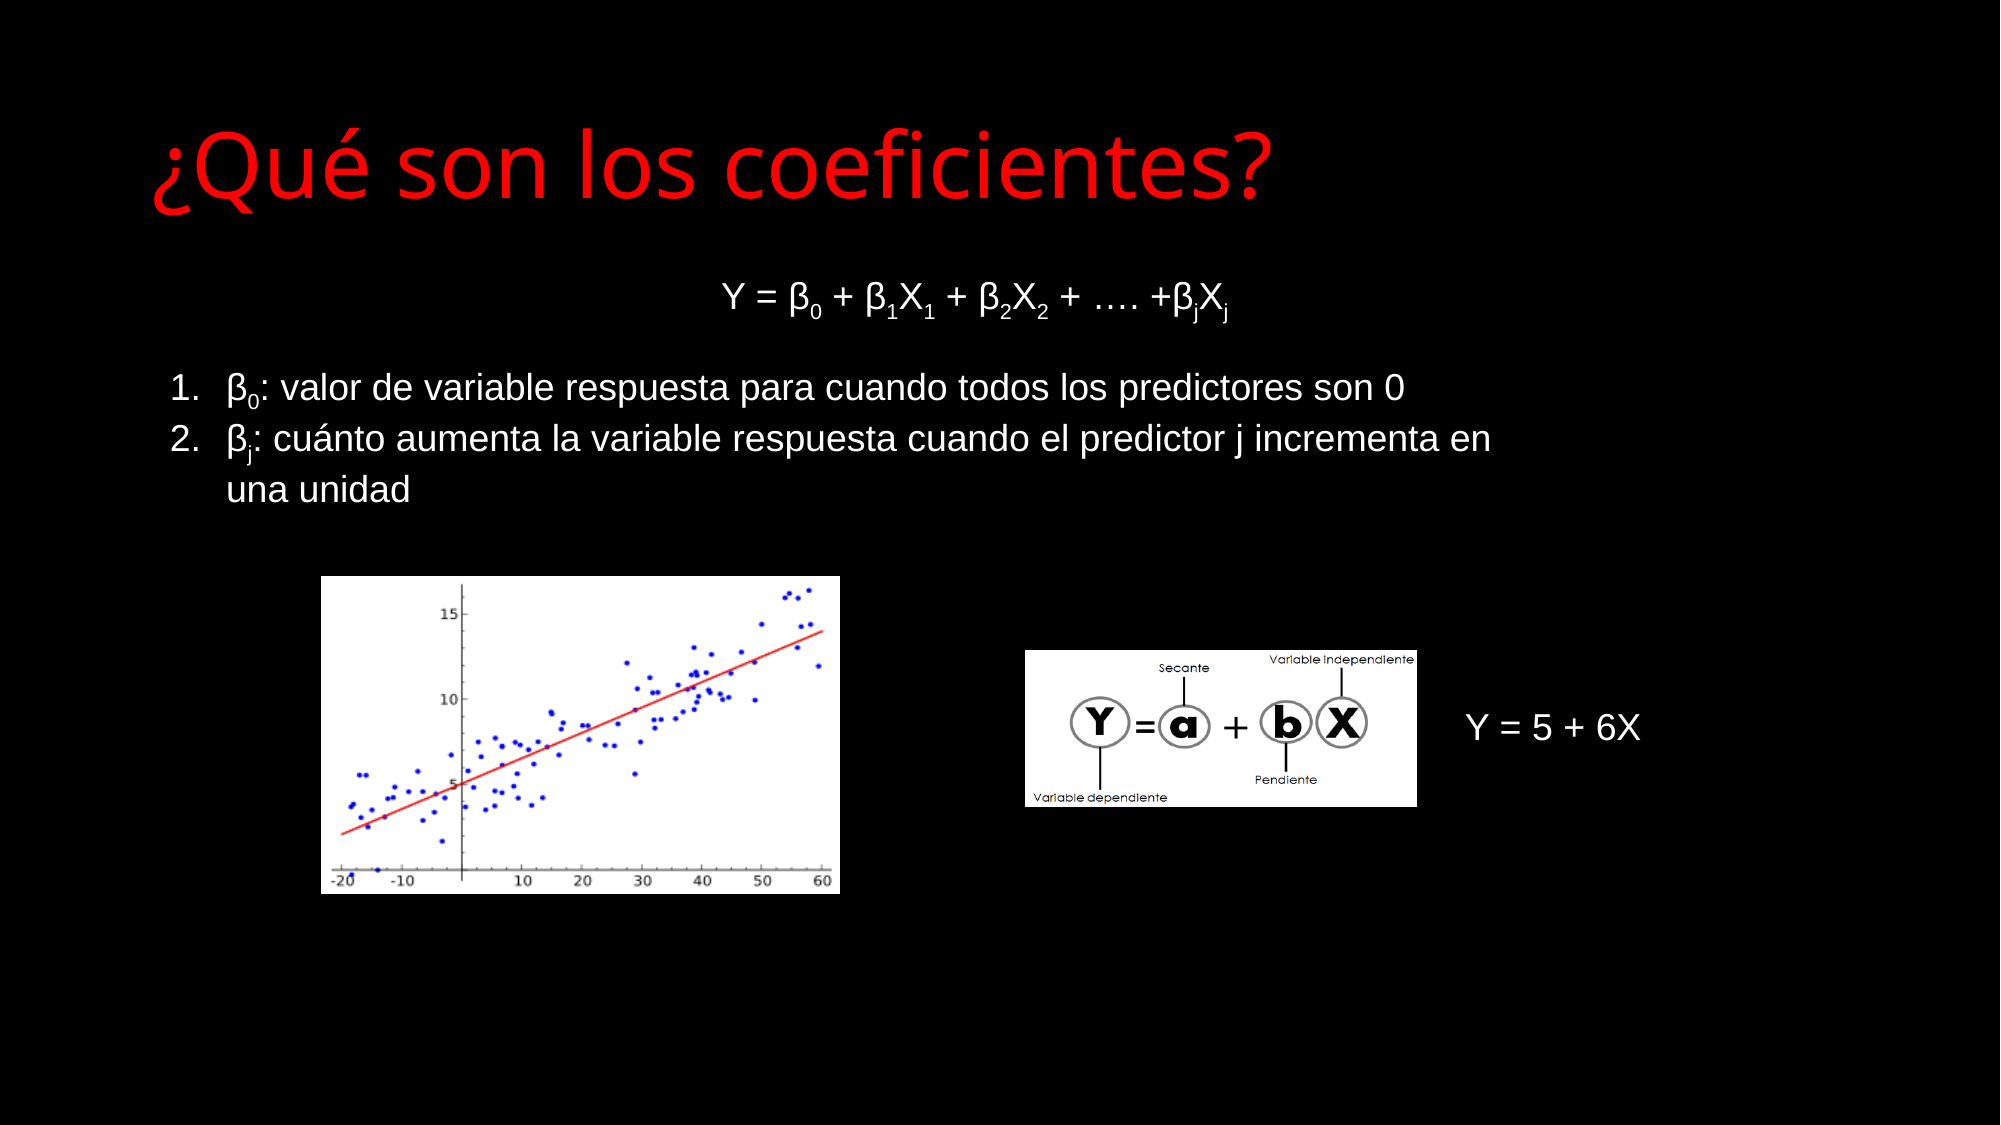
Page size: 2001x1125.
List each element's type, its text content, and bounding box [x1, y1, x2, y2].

picture [1024, 650, 1418, 807]
text_box Y = 5 + 6X [1427, 695, 1680, 755]
text_box Y = β0 + β1X1 + β2X2 + …. +βjXj [637, 265, 1312, 358]
text_box ¿Qué son los coeficientes? [137, 59, 1863, 278]
picture [320, 575, 841, 895]
text_box β0: valor de variable respuesta para cuando todos los predictores son 0 βj: cuánto aumenta la variable respuesta cuando el predictor j incrementa en una unidad [154, 355, 1579, 518]
